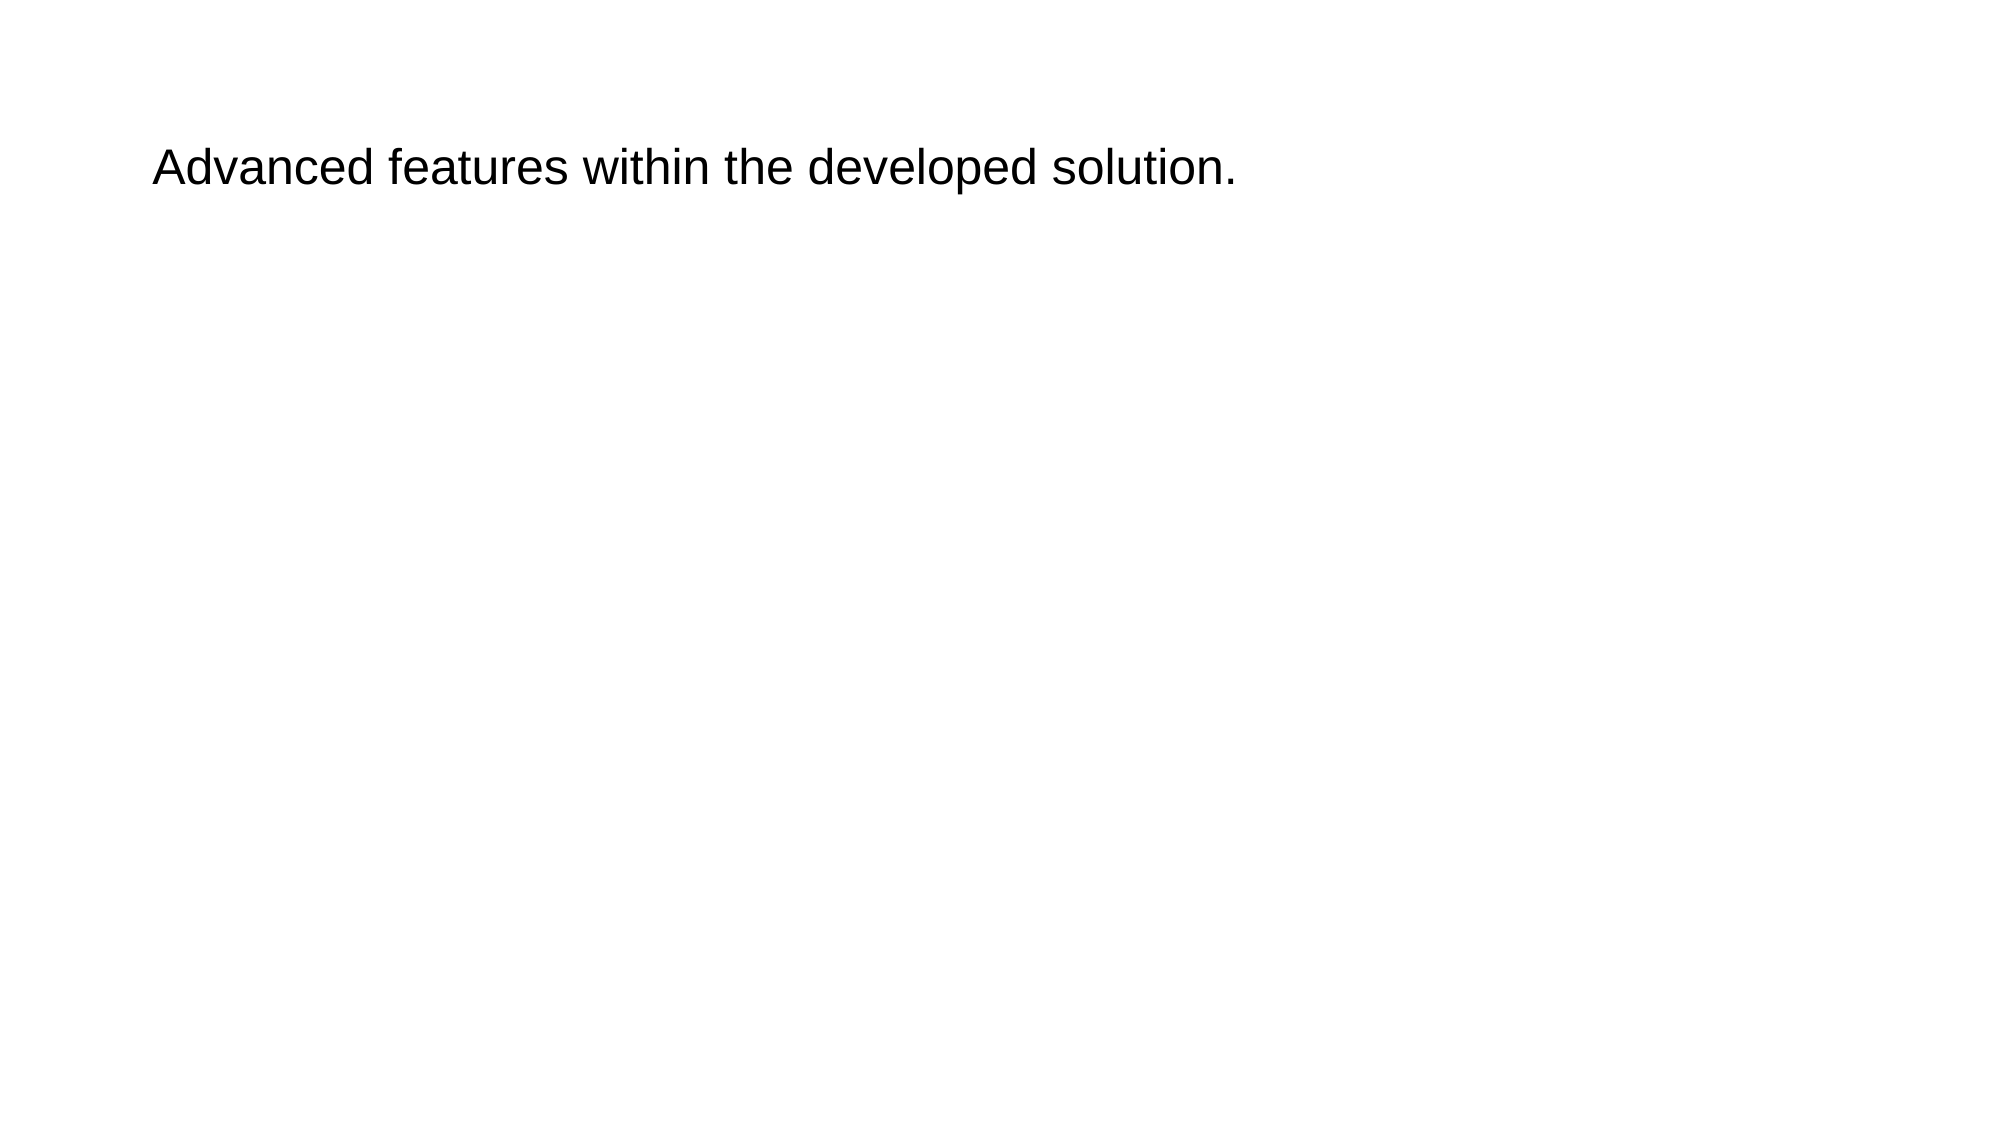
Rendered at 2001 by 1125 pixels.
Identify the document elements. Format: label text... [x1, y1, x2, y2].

title Advanced features within the developed solution. [137, 59, 1863, 278]
